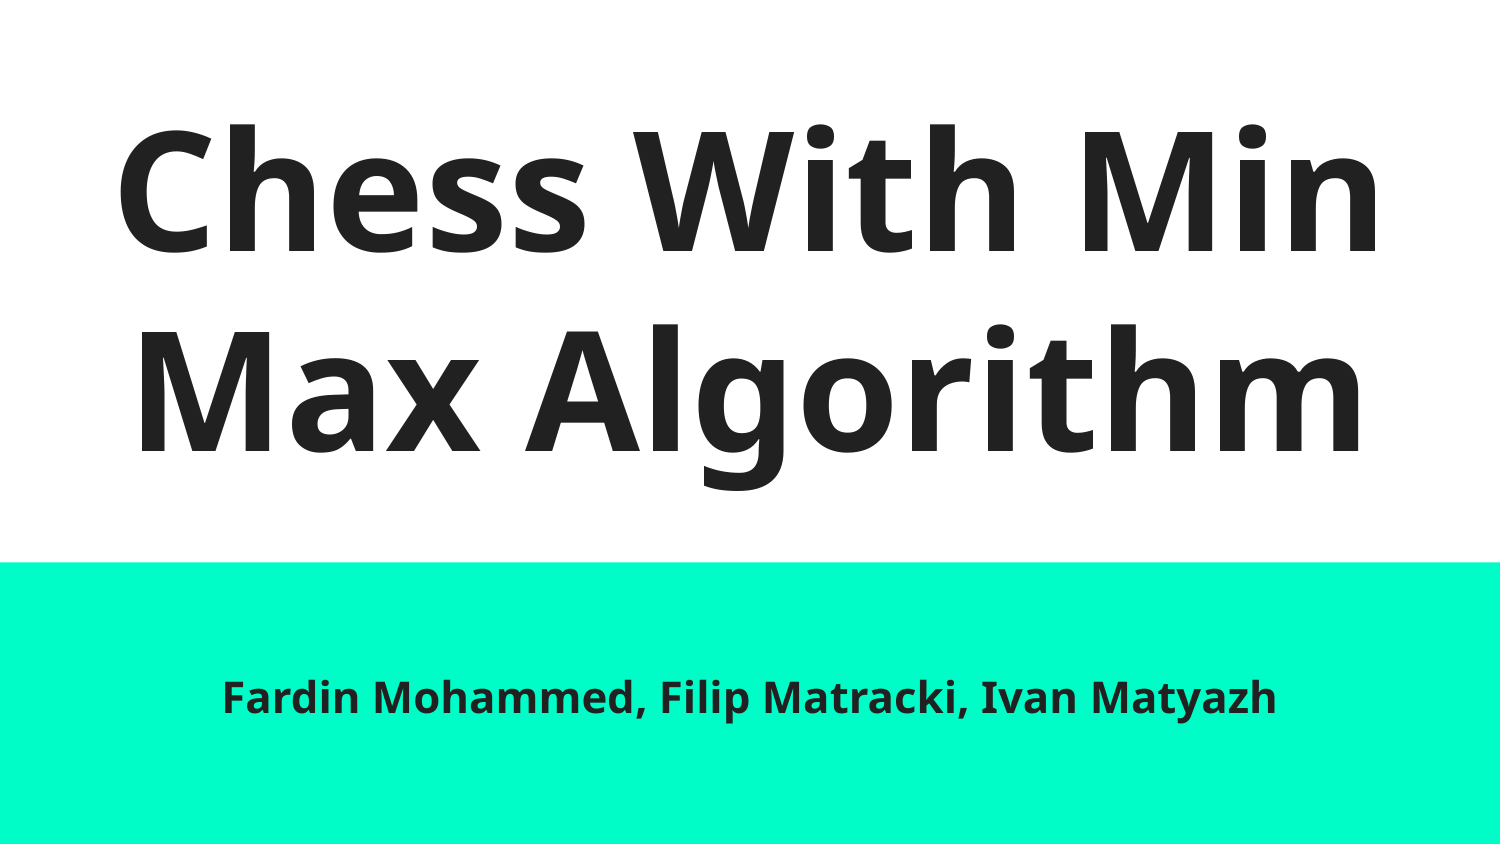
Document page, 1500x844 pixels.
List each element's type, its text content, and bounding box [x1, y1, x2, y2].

title Chess With Min Max Algorithm [51, 64, 1449, 506]
subtitle Fardin Mohammed, Filip Matracki, Ivan Matyazh [51, 638, 1449, 755]
